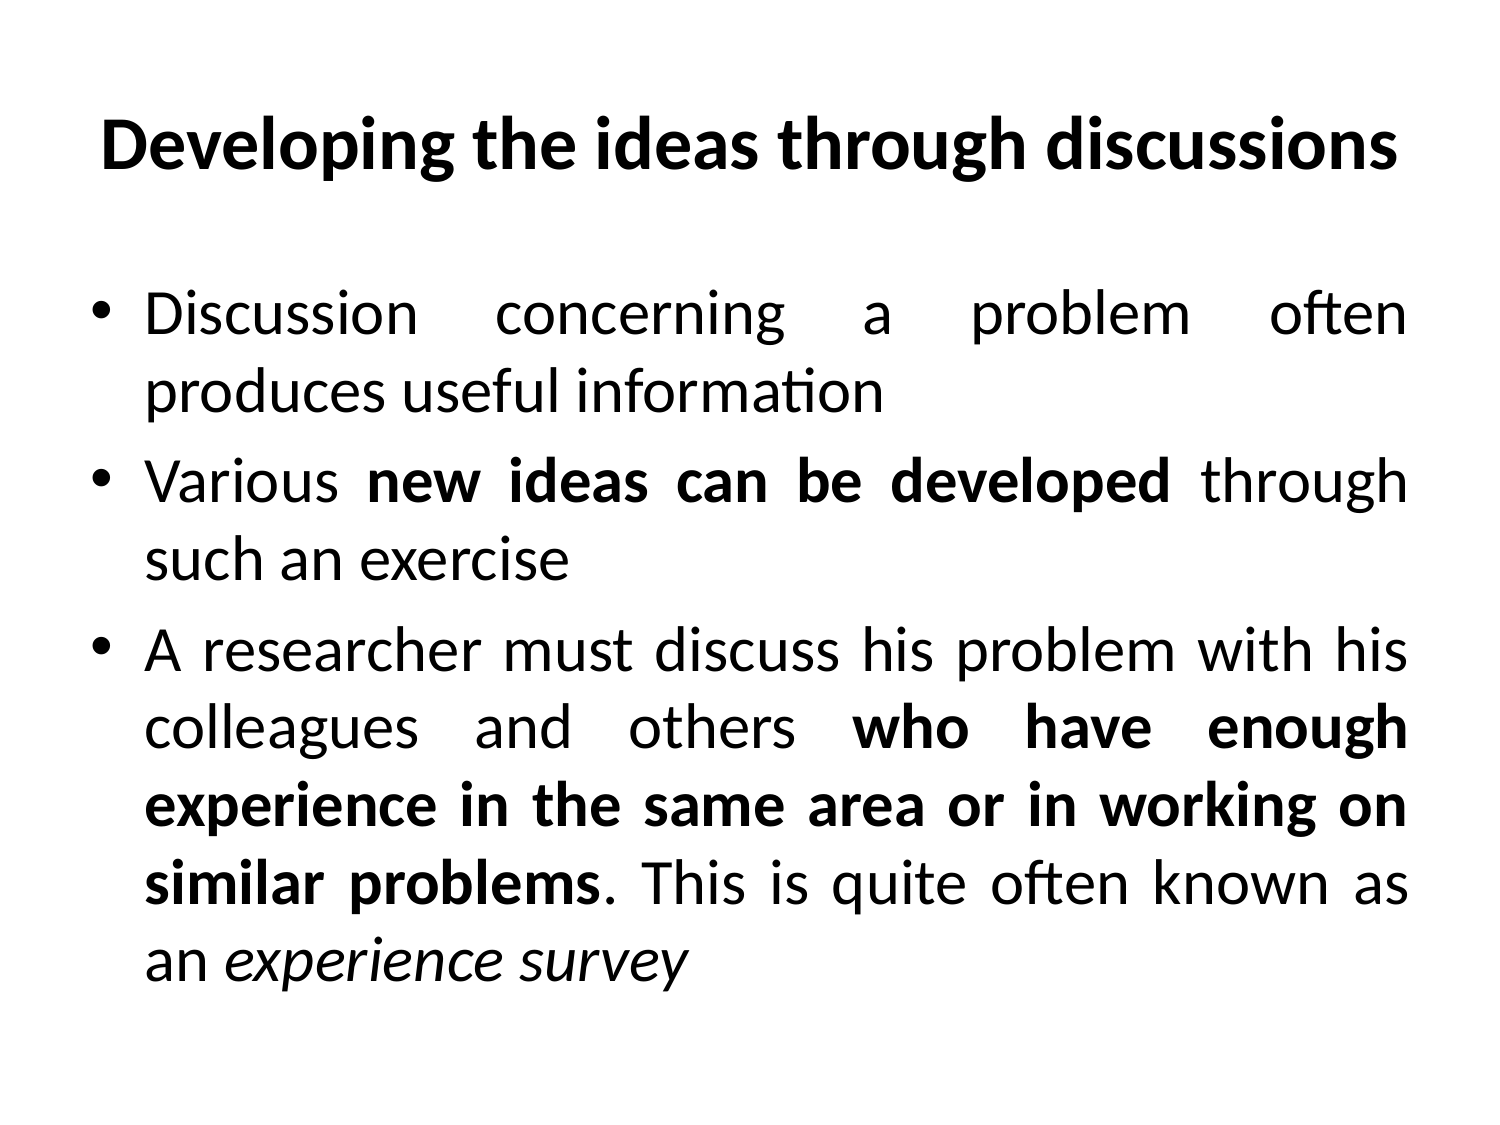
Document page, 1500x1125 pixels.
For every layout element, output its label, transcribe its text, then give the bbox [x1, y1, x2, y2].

list Discussion concerning a problem often produces useful information Various new ideas can be developed through such an exercise A researcher must discuss his problem with his colleagues and others who have enough experience in the same area or in working on similar problems. This is quite often known as an experience survey [75, 262, 1425, 1005]
title Developing the ideas through discussions [75, 45, 1425, 233]
